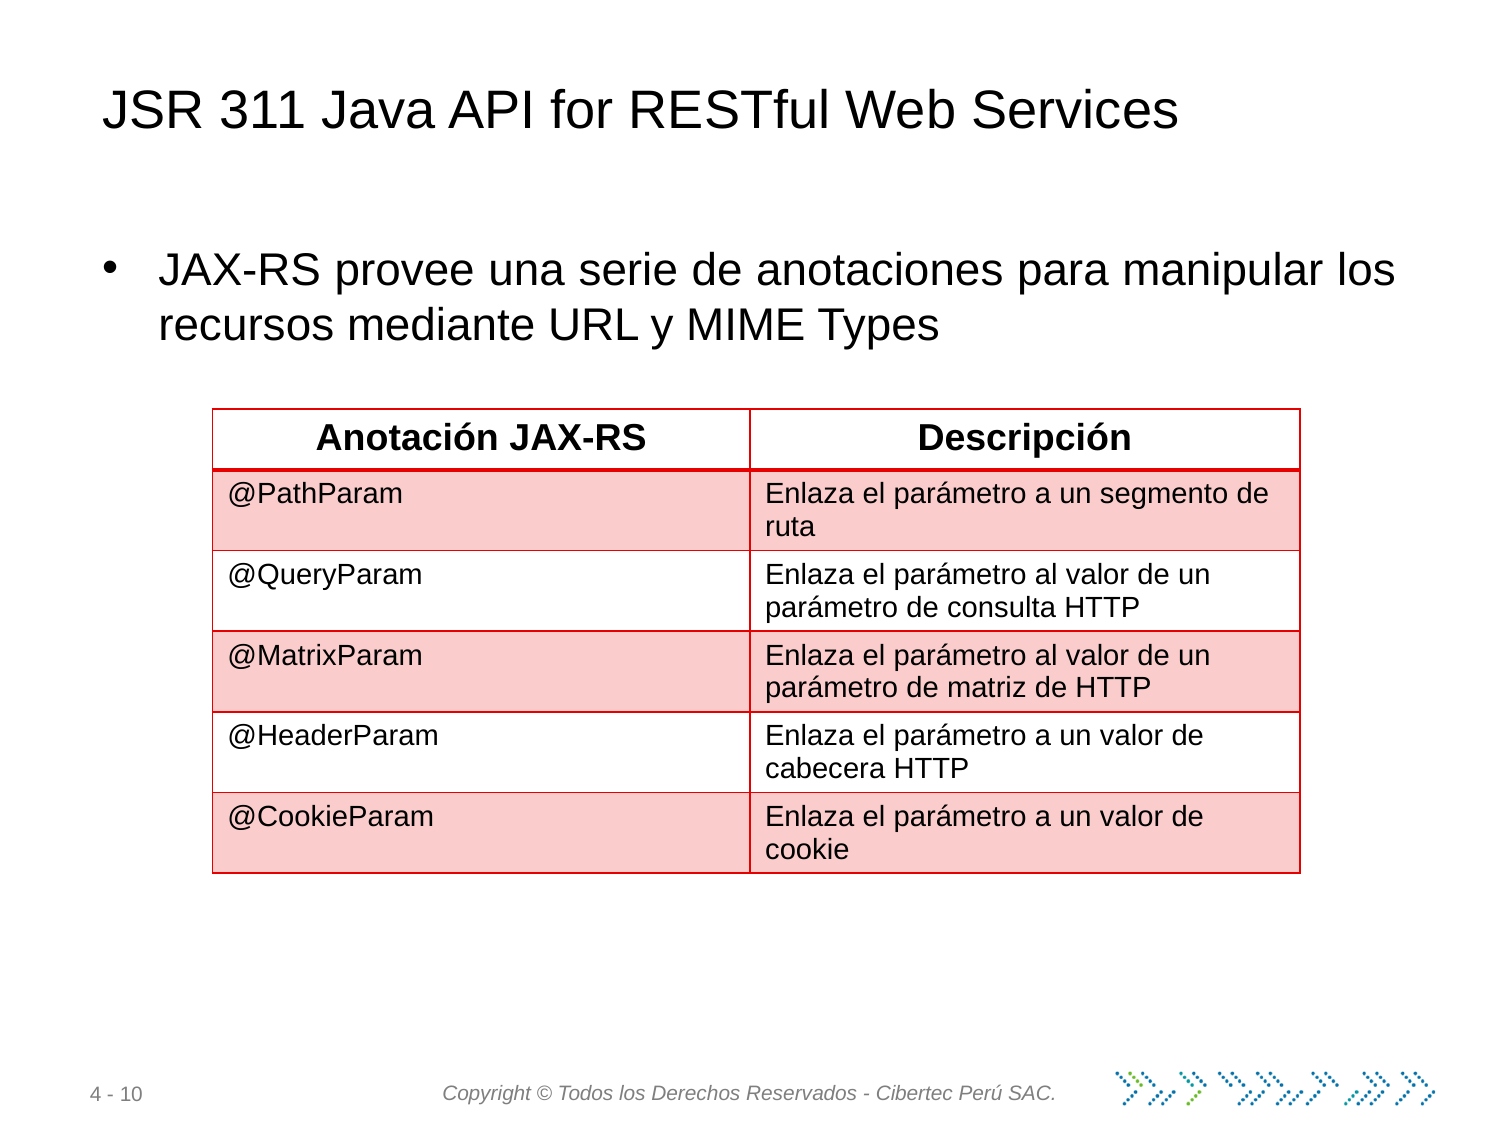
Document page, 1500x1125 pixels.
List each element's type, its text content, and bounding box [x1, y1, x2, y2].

picture [1107, 1071, 1445, 1108]
table_header Anotación JAX-RS [213, 410, 749, 468]
table_cell @QueryParam [213, 551, 749, 630]
table_cell @PathParam [213, 472, 749, 550]
table_cell Enlaza el parámetro a un segmento de ruta [751, 472, 1299, 550]
table_cell Enlaza el parámetro a un valor de cabecera HTTP [751, 713, 1299, 792]
table_cell @HeaderParam [213, 713, 749, 792]
table_cell Enlaza el parámetro al valor de un parámetro de consulta HTTP [751, 551, 1299, 630]
title JSR 311 Java API for RESTful Web Services [99, 72, 1399, 216]
table_cell @CookieParam [213, 793, 749, 872]
table_header Descripción [751, 410, 1299, 468]
list JAX-RS provee una serie de anotaciones para manipular los recursos mediante URL y MIME Types [99, 237, 1399, 353]
table_cell Enlaza el parámetro a un valor de cookie [751, 793, 1299, 872]
table_cell Enlaza el parámetro al valor de un parámetro de matriz de HTTP [751, 632, 1299, 711]
table_cell @MatrixParam [213, 632, 749, 711]
